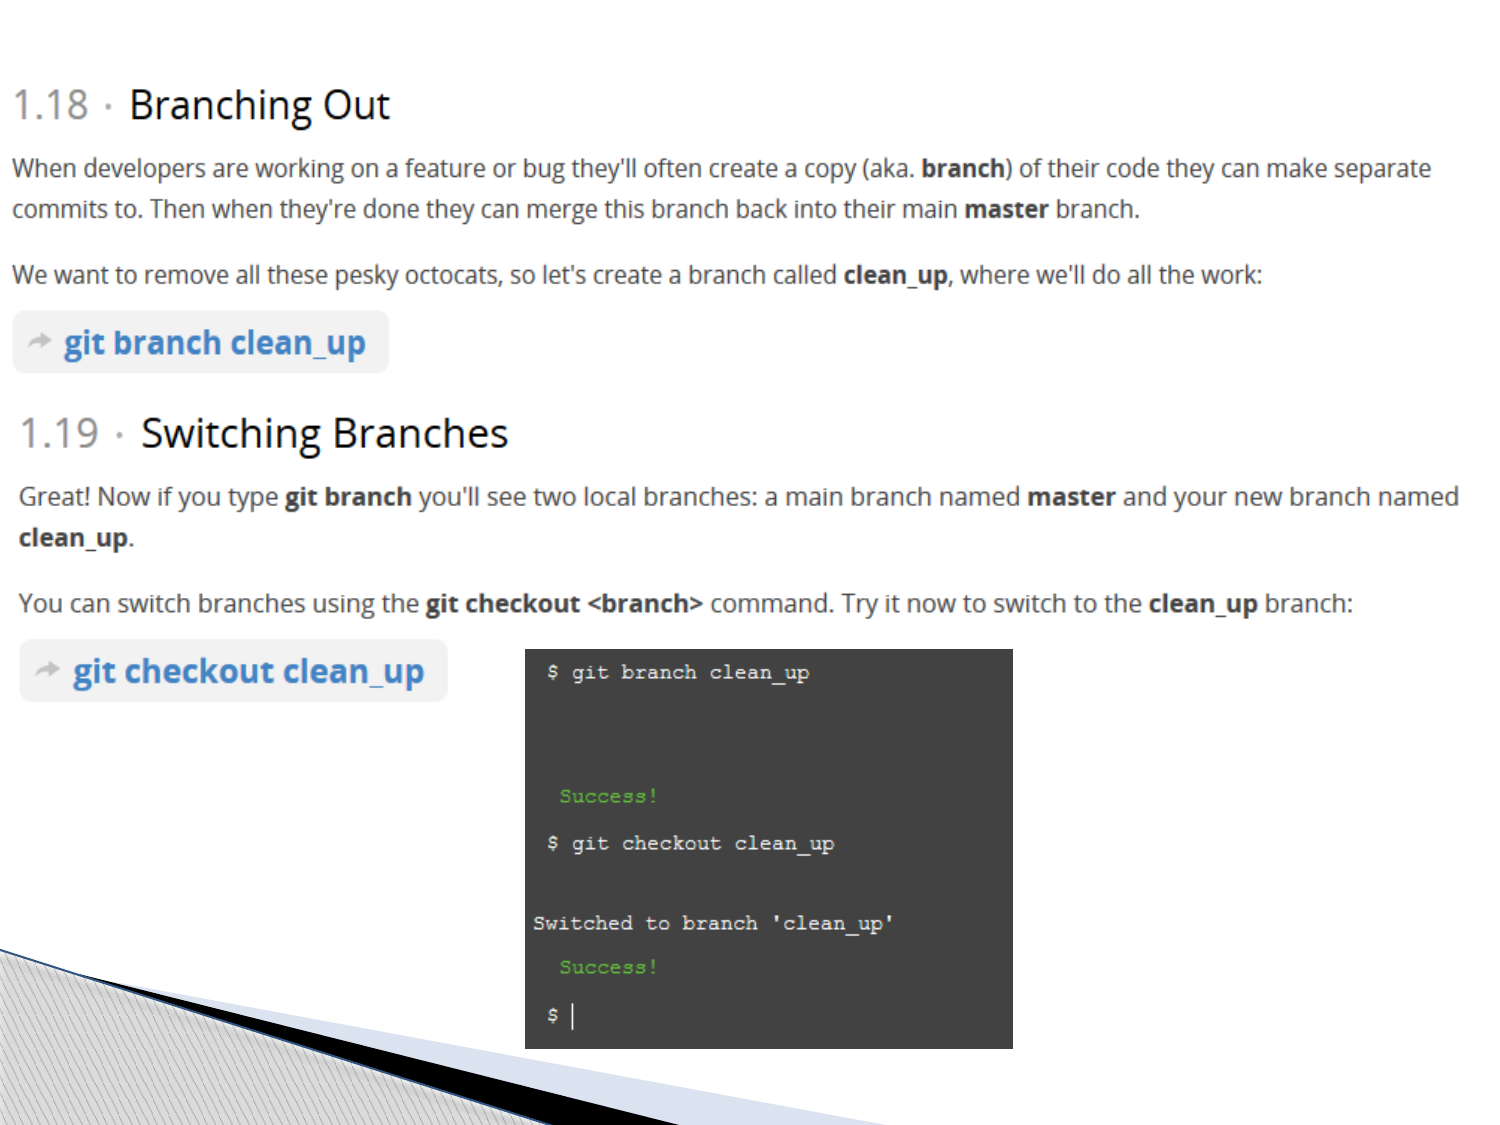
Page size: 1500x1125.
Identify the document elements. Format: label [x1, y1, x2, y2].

picture [3, 74, 1488, 397]
picture [4, 404, 1496, 1049]
